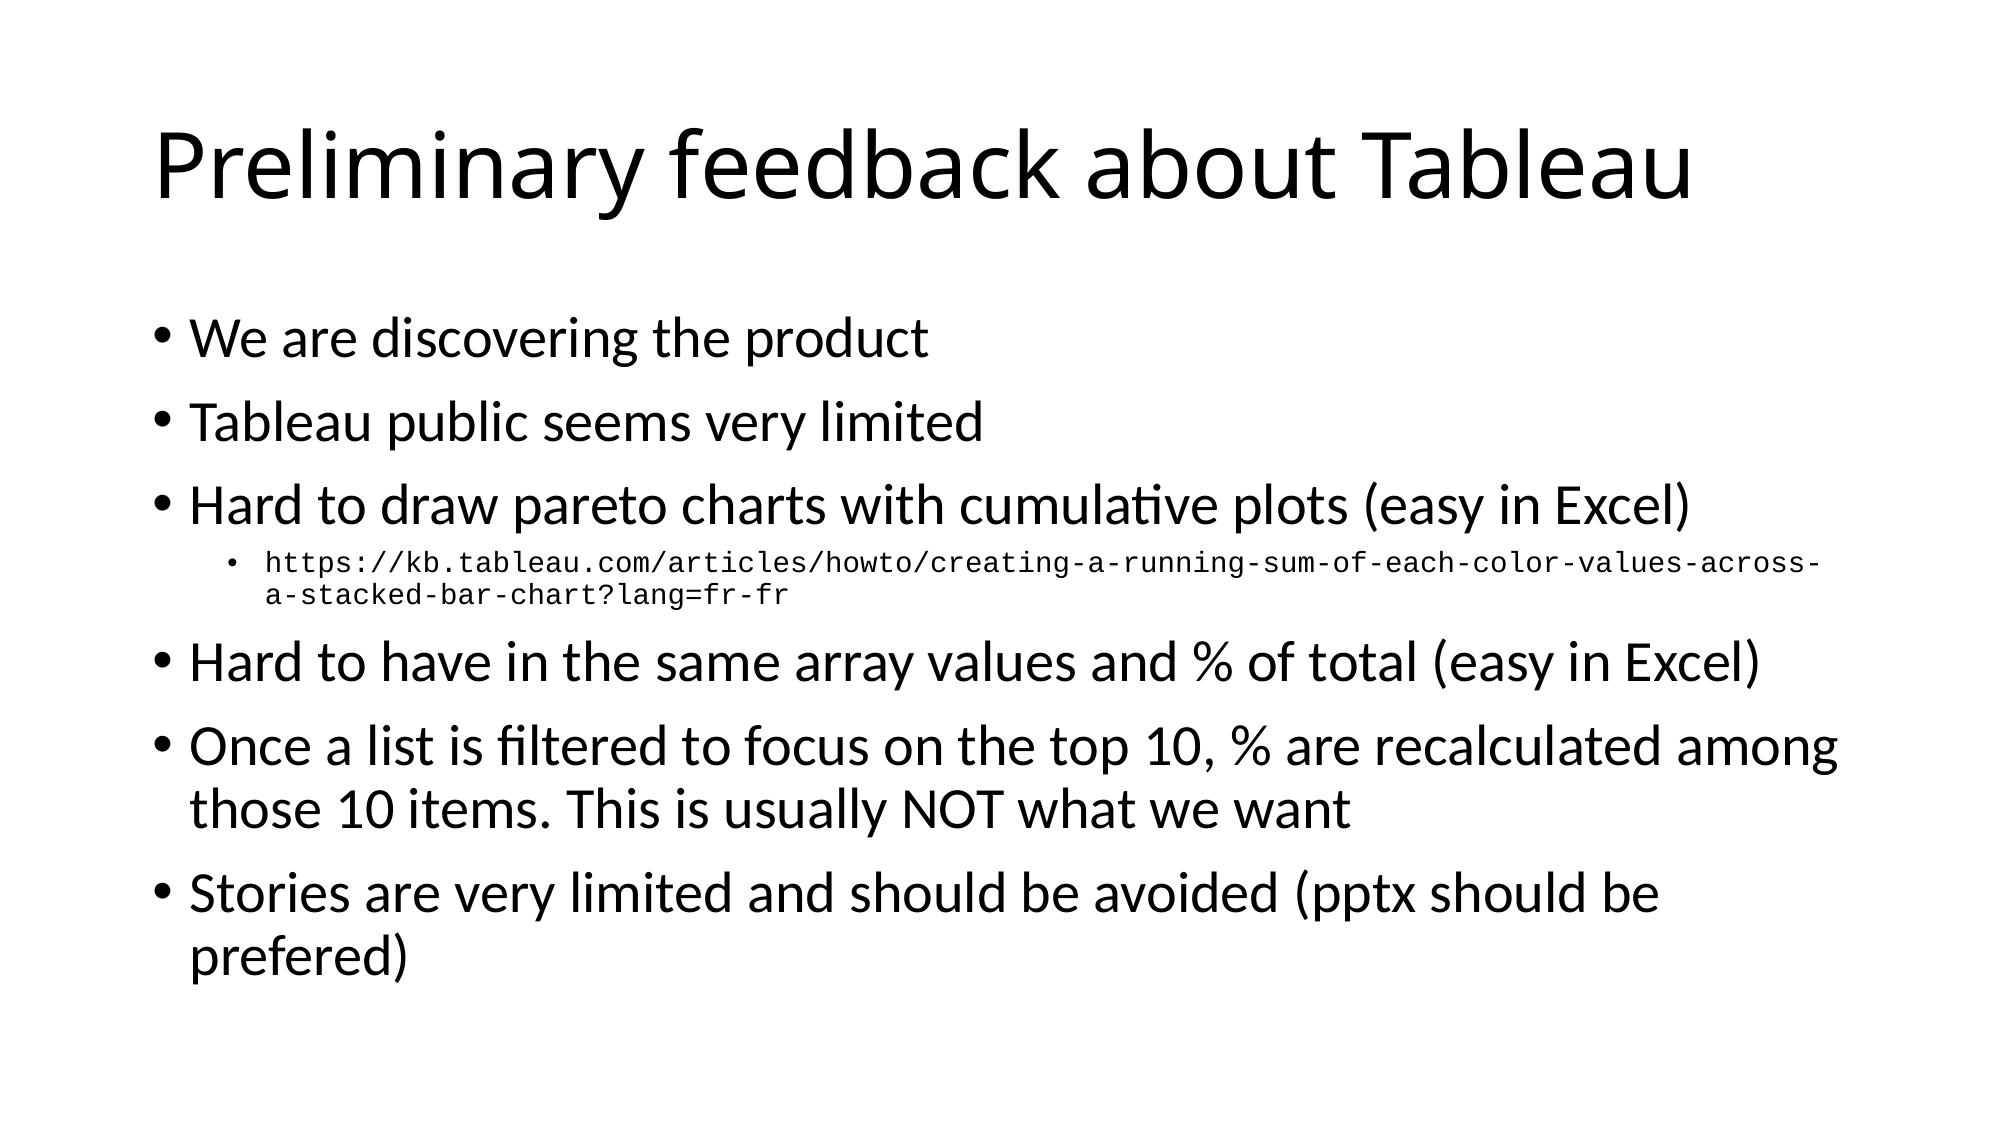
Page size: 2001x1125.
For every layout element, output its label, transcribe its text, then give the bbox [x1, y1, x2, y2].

list We are discovering the product Tableau public seems very limited Hard to draw pareto charts with cumulative plots (easy in Excel) https://kb.tableau.com/articles/howto/creating-a-running-sum-of-each-color-values-across-a-stacked-bar-chart?lang=fr-fr Hard to have in the same array values and % of total (easy in Excel) Once a list is filtered to focus on the top 10, % are recalculated among those 10 items. This is usually NOT what we want Stories are very limited and should be avoided (pptx should be prefered) [137, 299, 1863, 1014]
title Preliminary feedback about Tableau [137, 59, 1863, 278]
